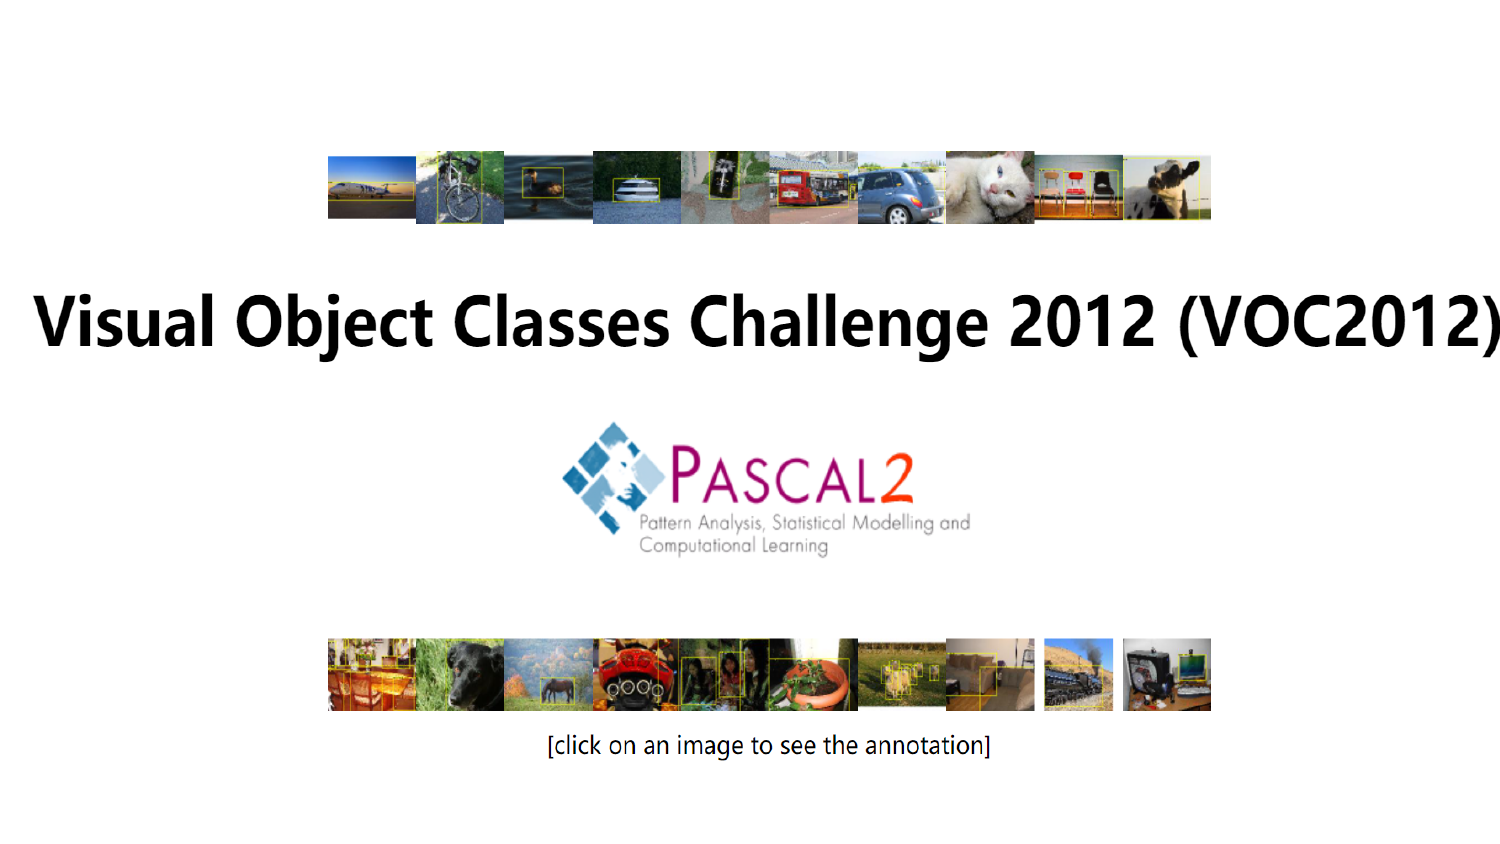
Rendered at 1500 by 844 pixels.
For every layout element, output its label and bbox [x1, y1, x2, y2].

picture [16, 117, 1500, 772]
